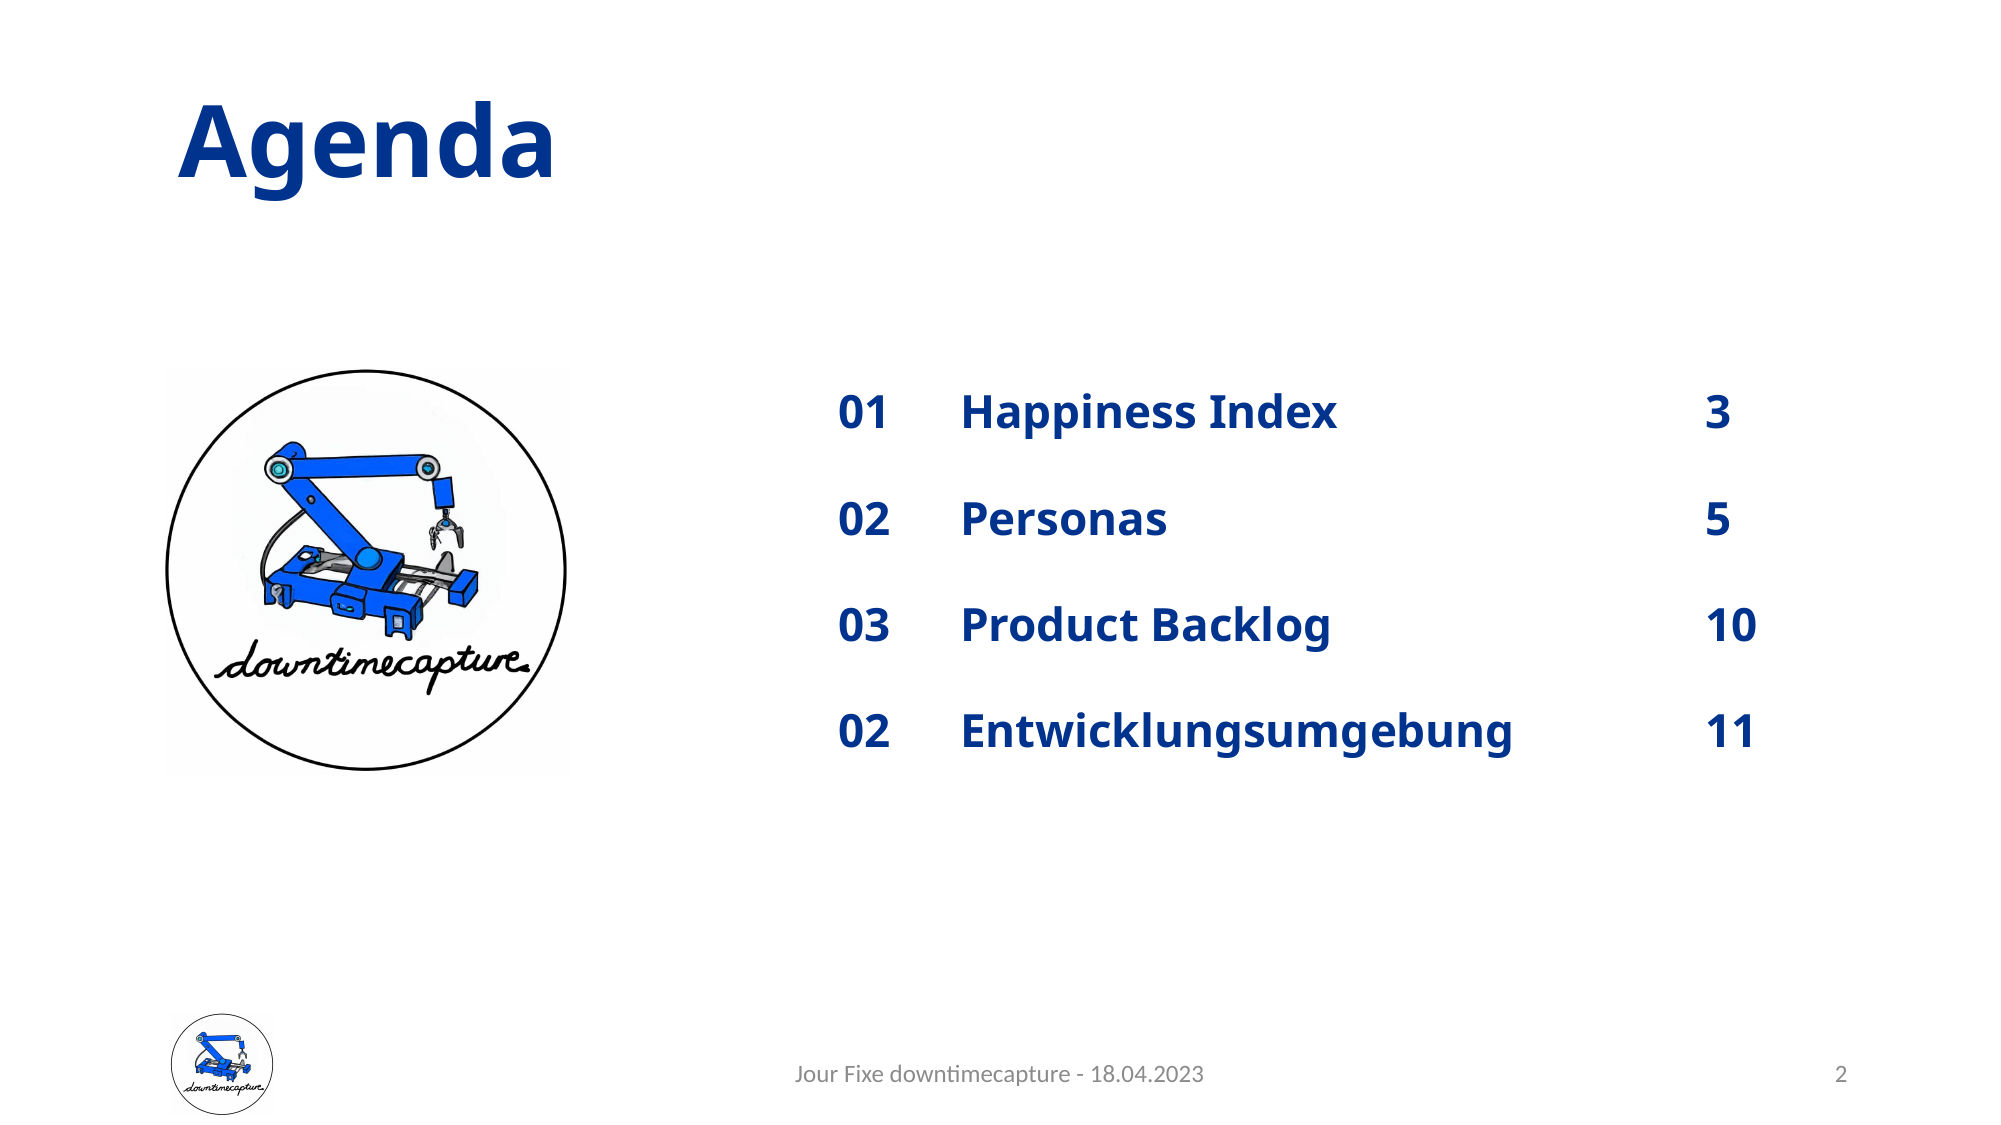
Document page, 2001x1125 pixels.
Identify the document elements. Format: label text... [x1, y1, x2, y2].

table_cell 11 [1692, 678, 1806, 782]
picture [162, 366, 570, 775]
table_cell 5 [1692, 467, 1806, 570]
table_cell 02 [824, 678, 944, 782]
table_cell Personas [946, 467, 1690, 570]
table_cell Product Backlog [946, 572, 1690, 676]
table_header Happiness Index [946, 359, 1690, 462]
table_cell 03 [824, 572, 944, 676]
table_header 3 [1692, 359, 1806, 462]
picture [170, 1013, 274, 1116]
footer Jour Fixe downtimecapture - 18.04.2023 [662, 1042, 1338, 1103]
table_cell Entwicklungsumgebung [946, 678, 1690, 782]
table_cell 10 [1692, 572, 1806, 676]
slide_number 2 [1412, 1042, 1863, 1103]
title Agenda [163, 70, 1838, 219]
table_cell 02 [824, 467, 944, 570]
table_header 01 [824, 359, 944, 462]
